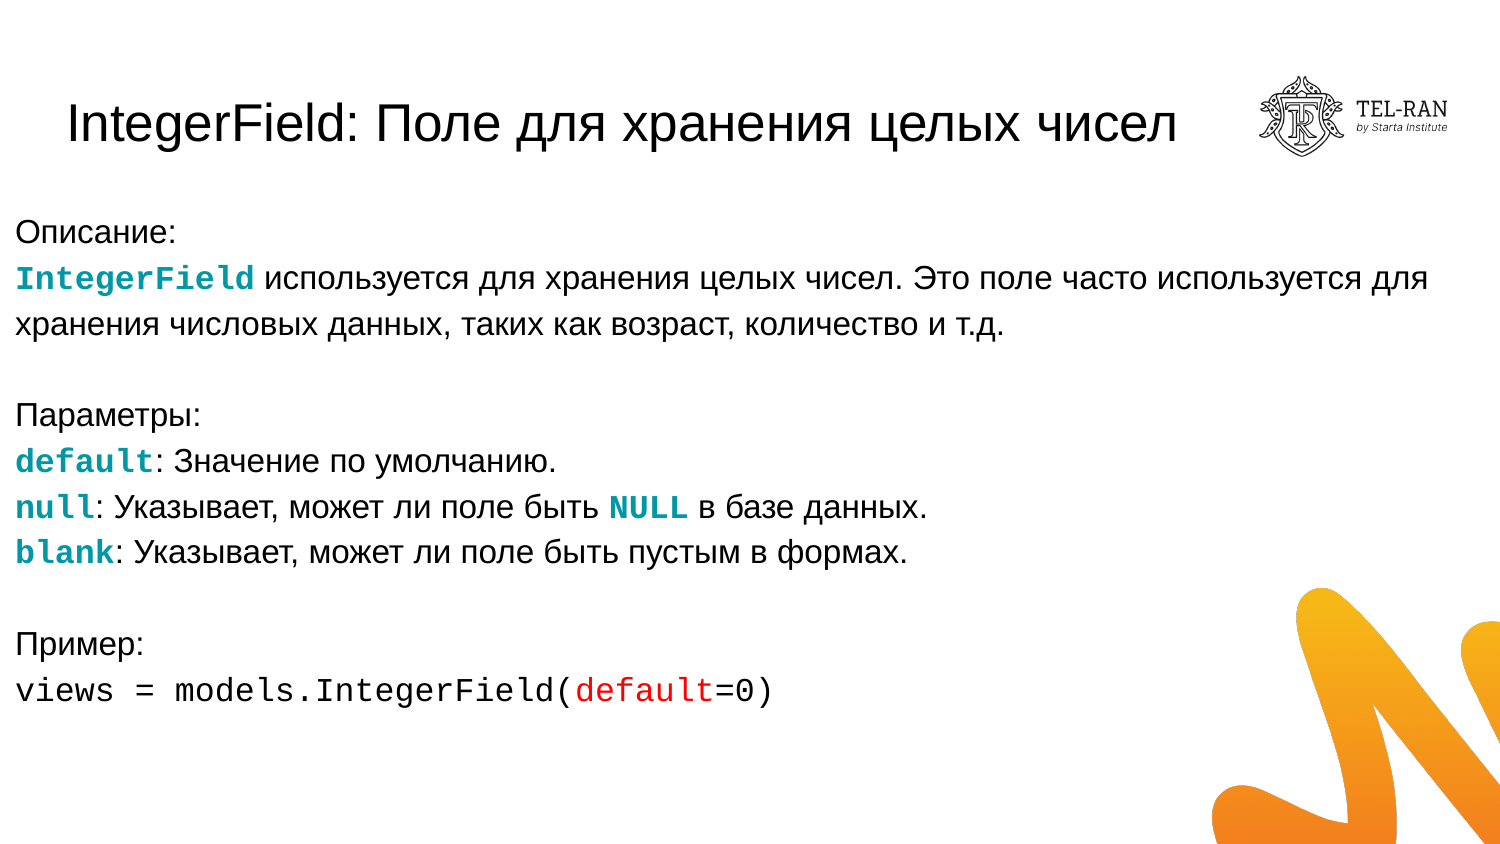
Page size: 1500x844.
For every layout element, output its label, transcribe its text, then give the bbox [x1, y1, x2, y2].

picture [1259, 76, 1447, 157]
title IntegerField: Поле для хранения целых чисел [51, 72, 1449, 167]
list Описание: IntegerField используется для хранения целых чисел. Это поле часто используется для хранения числовых данных, таких как возраст, количество и т.д. Параметры: default: Значение по умолчанию. null: Указывает, может ли поле быть NULL в базе данных. blank: Указывает, может ли поле быть пустым в формах. Пример: views = models.IntegerField(default=0) [0, 189, 1500, 844]
picture [1152, 588, 1500, 844]
